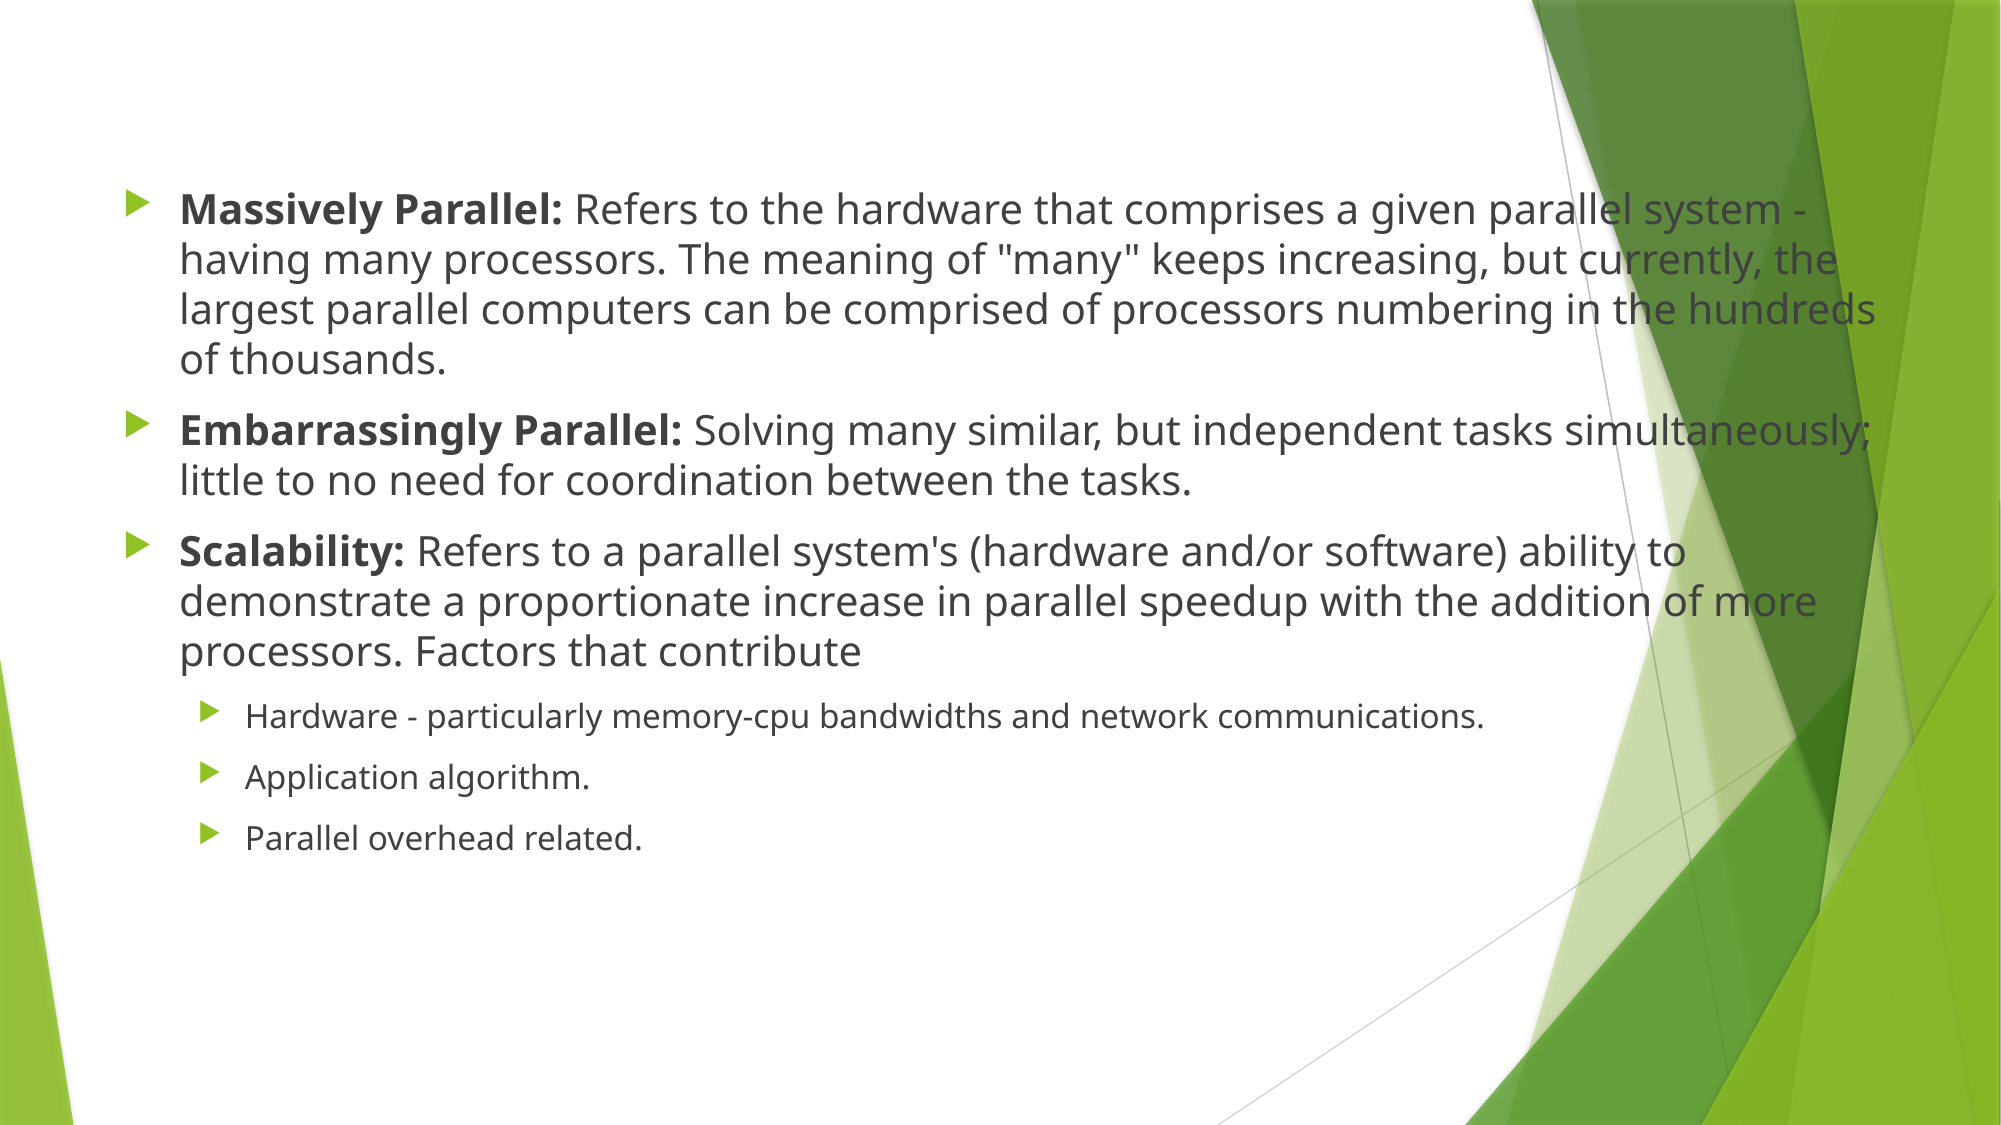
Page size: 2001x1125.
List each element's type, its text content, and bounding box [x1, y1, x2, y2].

list Massively Parallel: Refers to the hardware that comprises a given parallel system - having many processors. The meaning of "many" keeps increasing, but currently, the largest parallel computers can be comprised of processors numbering in the hundreds of thousands. Embarrassingly Parallel: Solving many similar, but independent tasks simultaneously; little to no need for coordination between the tasks. Scalability: Refers to a parallel system's (hardware and/or software) ability to demonstrate a proportionate increase in parallel speedup with the addition of more processors. Factors that contribute Hardware - particularly memory-cpu bandwidths and network communications. Application algorithm. Parallel overhead related. [107, 175, 1906, 1002]
